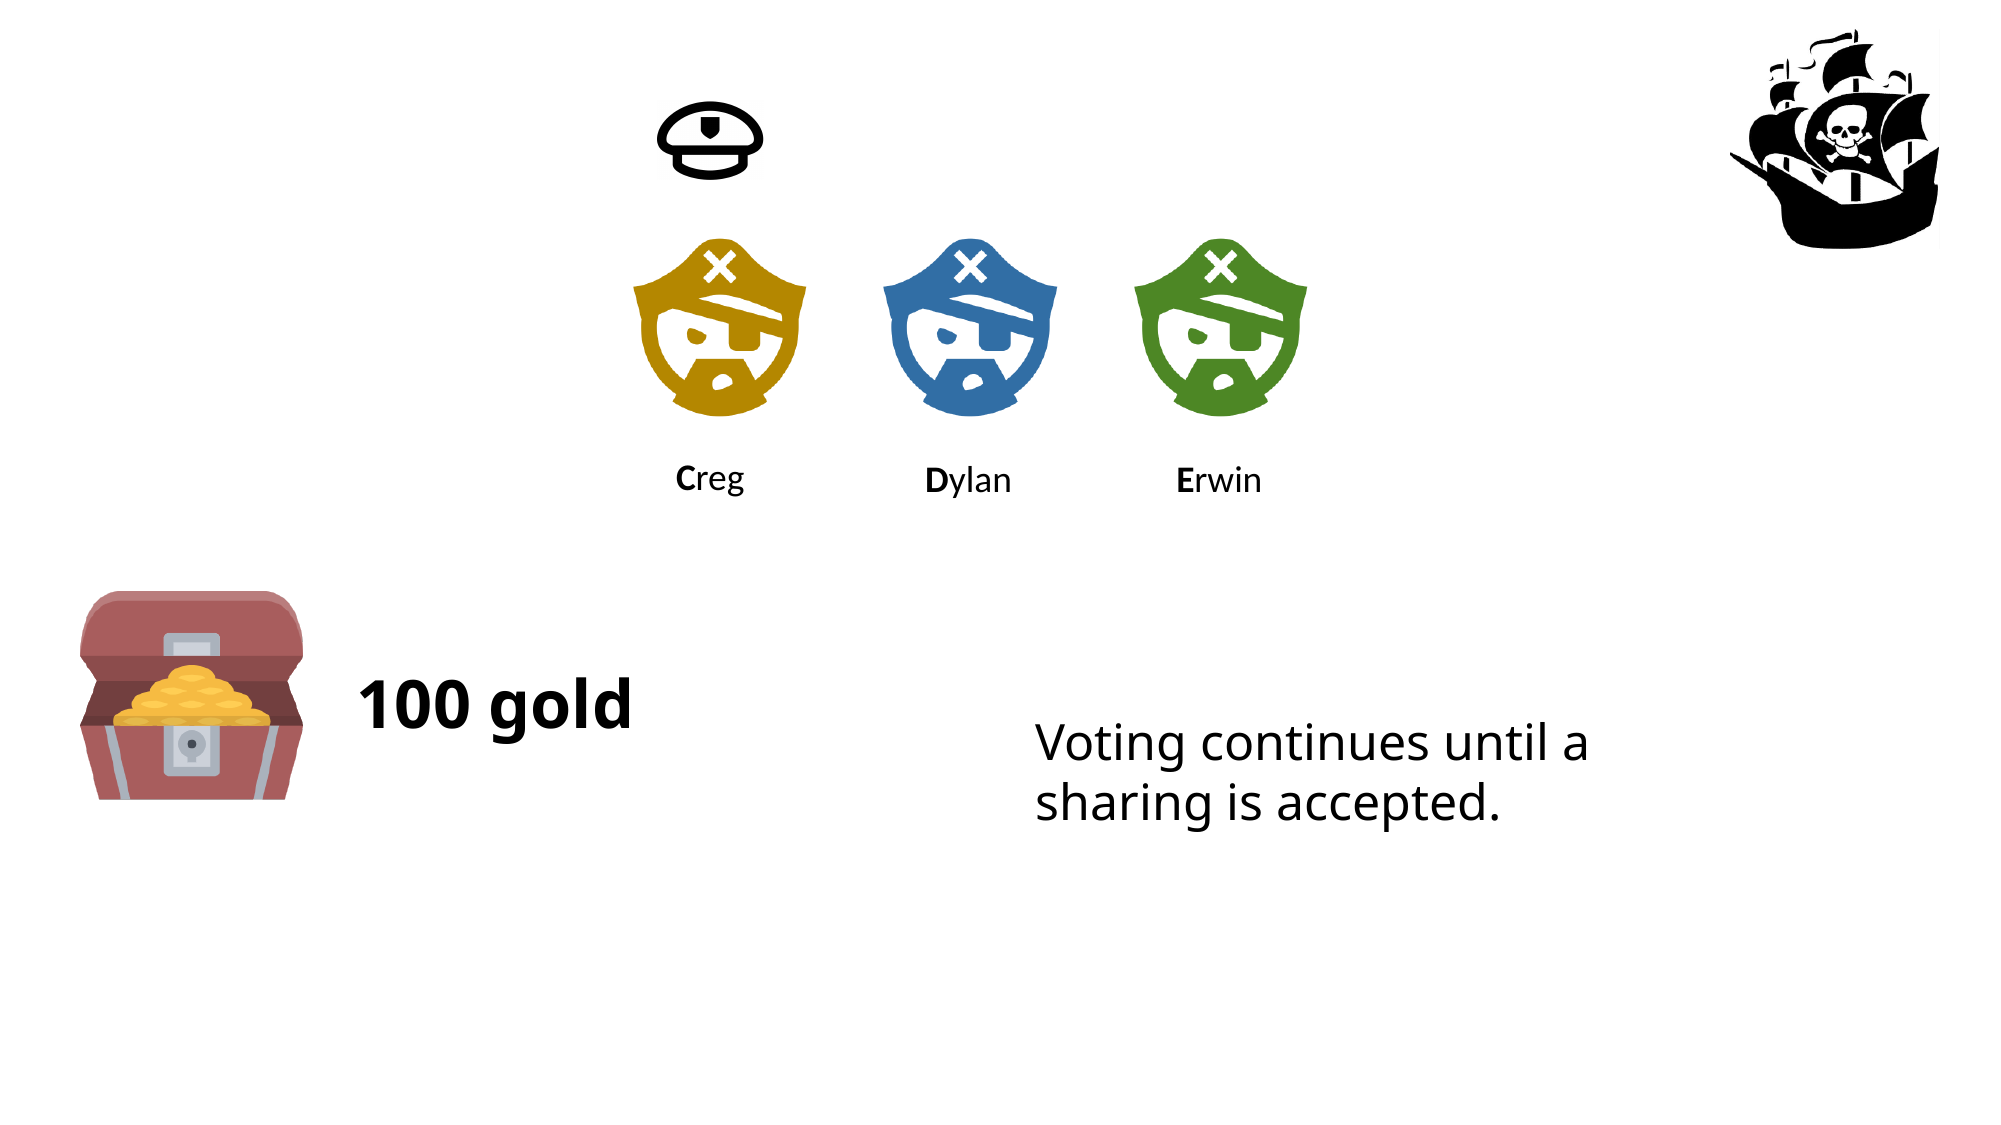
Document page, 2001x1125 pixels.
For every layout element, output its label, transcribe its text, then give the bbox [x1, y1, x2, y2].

picture [1126, 230, 1315, 423]
text_box Creg [661, 445, 760, 506]
picture [625, 230, 814, 423]
picture [80, 584, 303, 806]
picture [1730, 29, 1940, 251]
picture [657, 100, 764, 180]
text_box Dylan [910, 447, 1027, 508]
text_box Erwin [1161, 447, 1278, 508]
text_box 100 gold [341, 654, 650, 750]
picture [875, 230, 1065, 423]
text_box Voting continues until a sharing is accepted. [1020, 702, 1750, 838]
